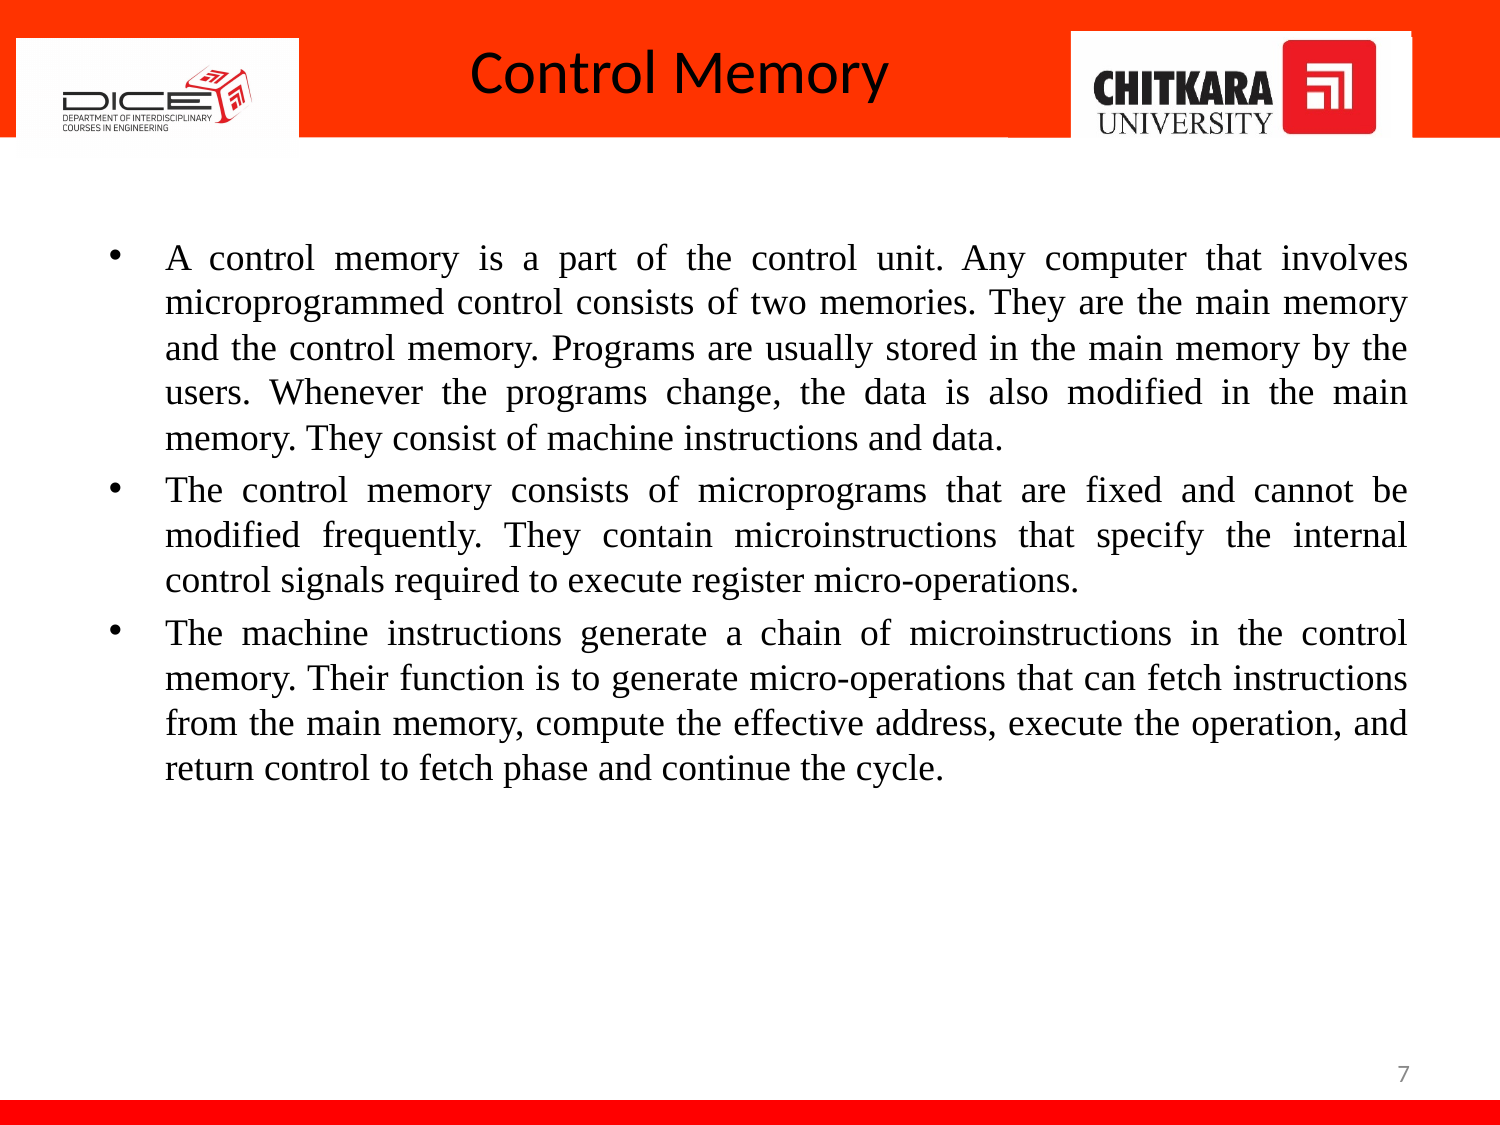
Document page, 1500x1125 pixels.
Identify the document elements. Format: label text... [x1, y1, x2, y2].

list A control memory is a part of the control unit. Any computer that involves microprogrammed control consists of two memories. They are the main memory and the control memory. Programs are usually stored in the main memory by the users. Whenever the programs change, the data is also modified in the main memory. They consist of machine instructions and data. The control memory consists of microprograms that are fixed and cannot be modified frequently. They contain microinstructions that specify the internal control signals required to execute register micro-operations. The machine instructions generate a chain of microinstructions in the control memory. Their function is to generate micro-operations that can fetch instructions from the main memory, compute the effective address, execute the operation, and return control to fetch phase and continue the cycle. [75, 224, 1425, 968]
picture [15, 38, 299, 158]
slide_number 7 [1074, 1042, 1425, 1103]
picture [1074, 37, 1391, 138]
title Control Memory [298, 0, 1063, 138]
